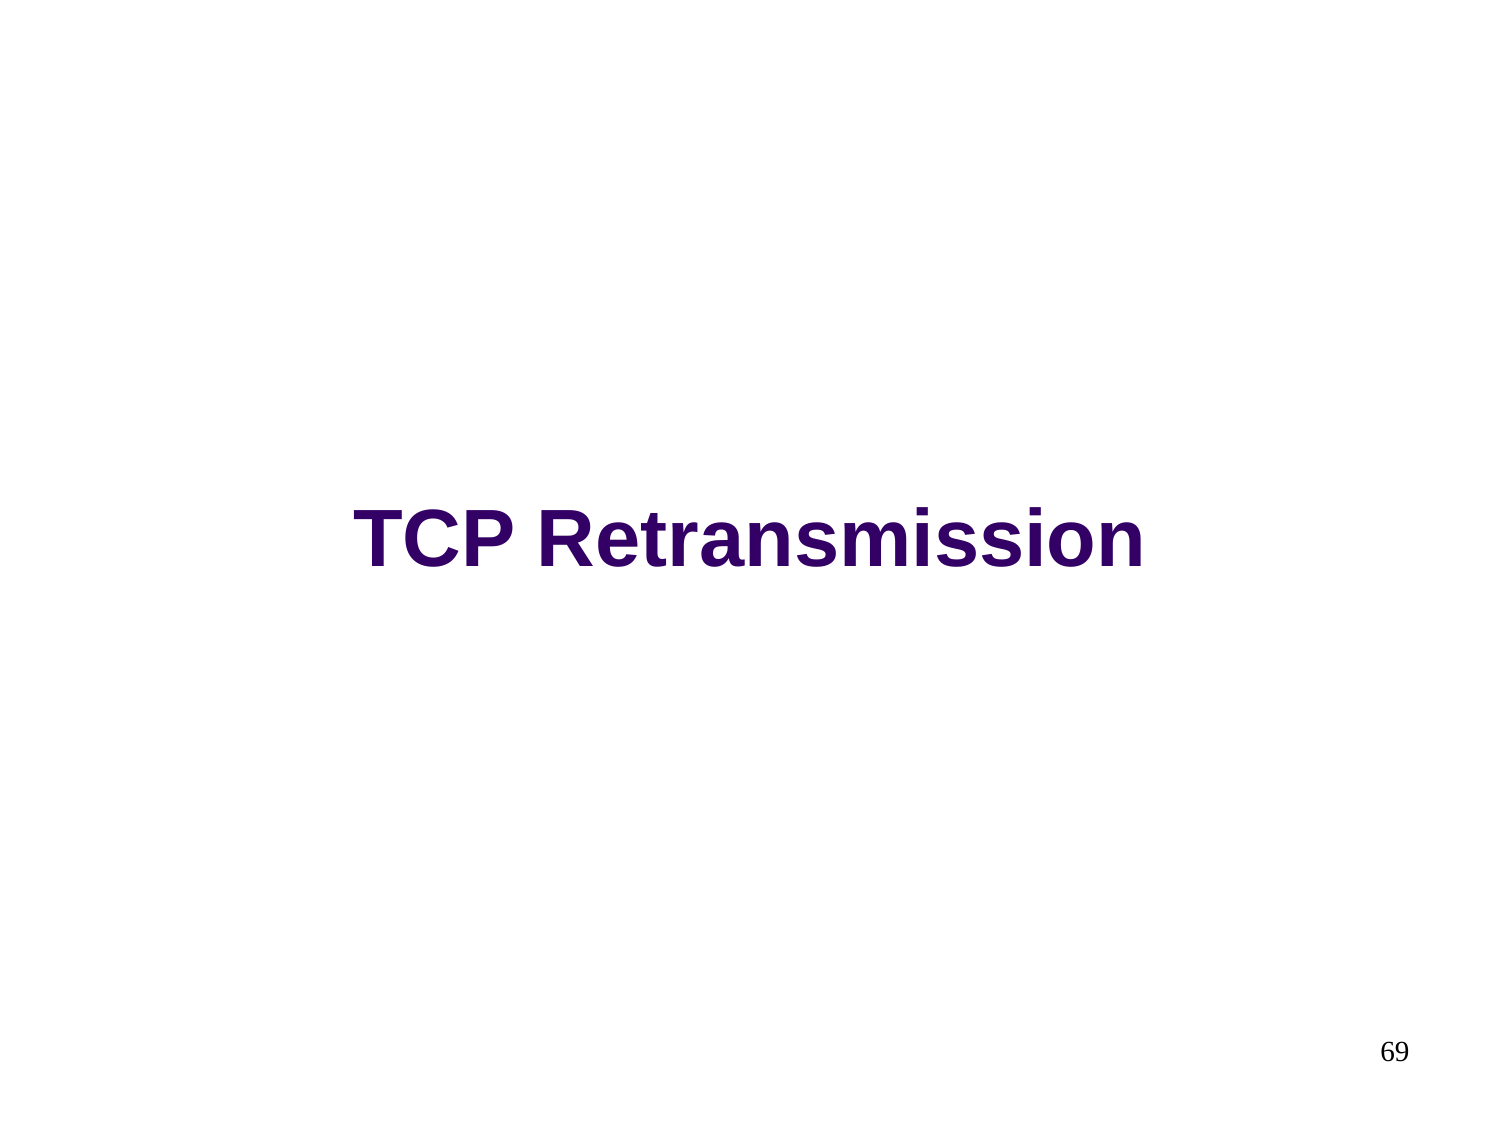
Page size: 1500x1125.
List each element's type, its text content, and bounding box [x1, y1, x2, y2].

title TCP Retransmission [112, 349, 1388, 591]
slide_number 69 [1074, 1024, 1426, 1101]
